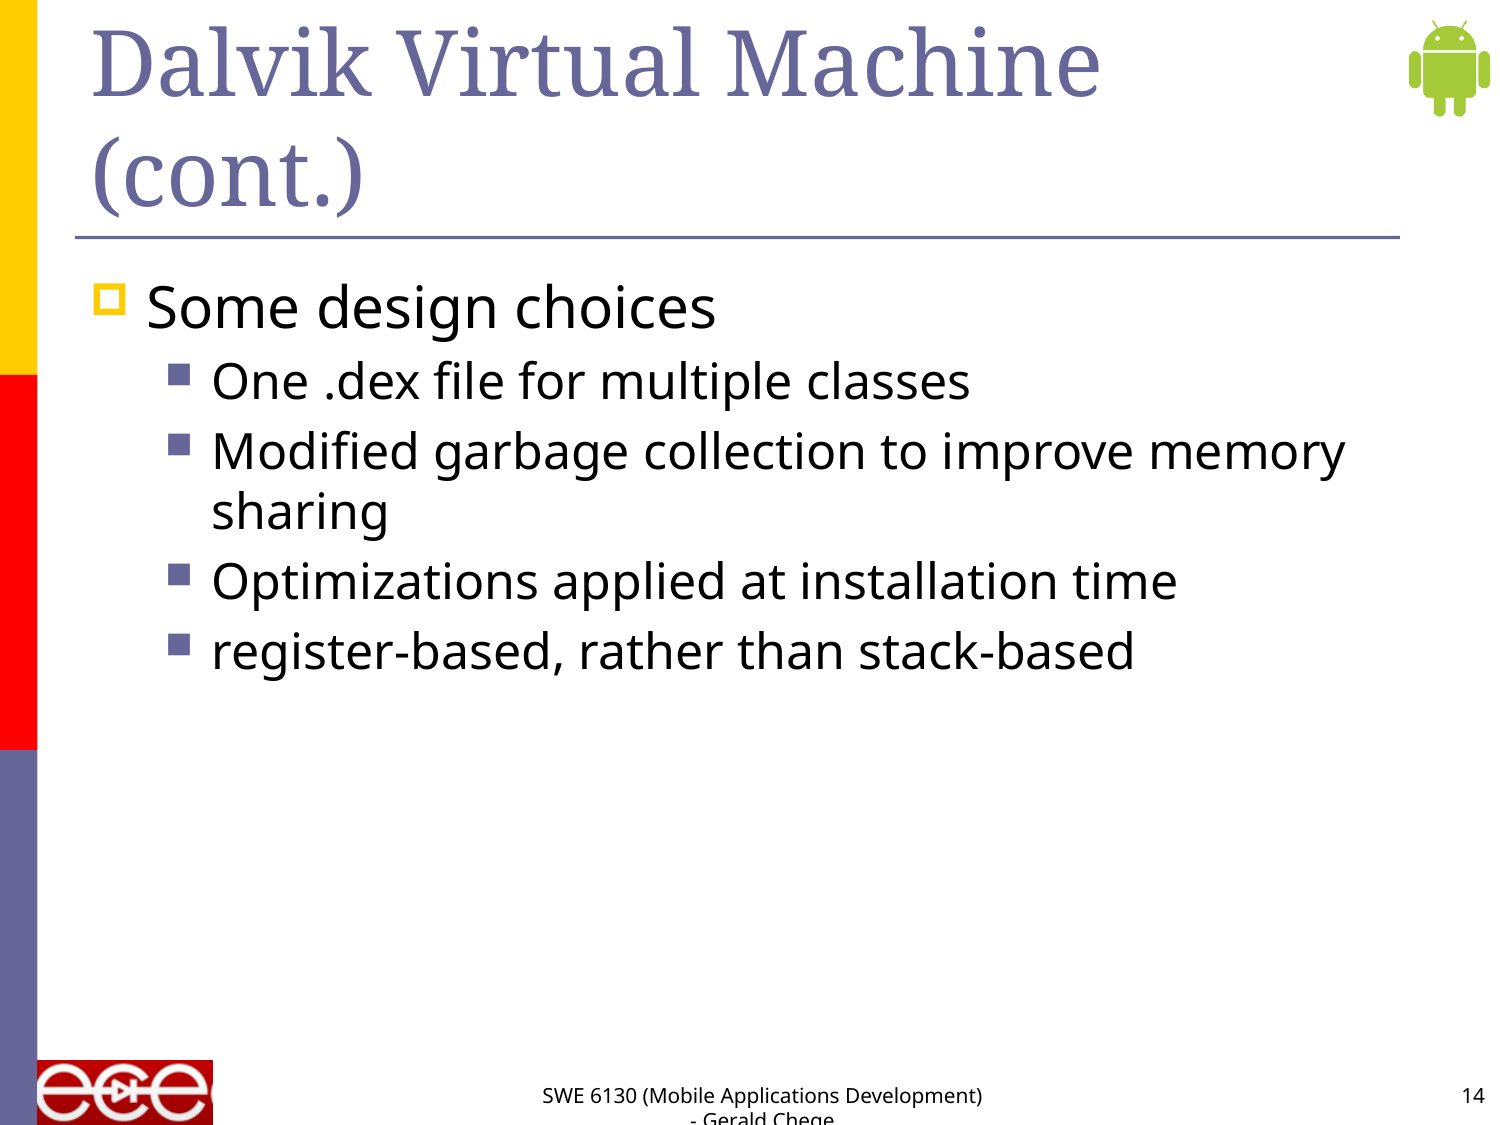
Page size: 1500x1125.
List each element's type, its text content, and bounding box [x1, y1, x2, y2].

footer SWE 6130 (Mobile Applications Development) - Gerald Chege [524, 1074, 1001, 1125]
picture [1400, 0, 1500, 125]
title Dalvik Virtual Machine (cont.) [75, 45, 1400, 233]
slide_number 14 [1149, 1074, 1500, 1125]
picture [37, 1060, 213, 1125]
list Some design choices One .dex file for multiple classes Modified garbage collection to improve memory sharing Optimizations applied at installation time register-based, rather than stack-based [75, 262, 1425, 1006]
